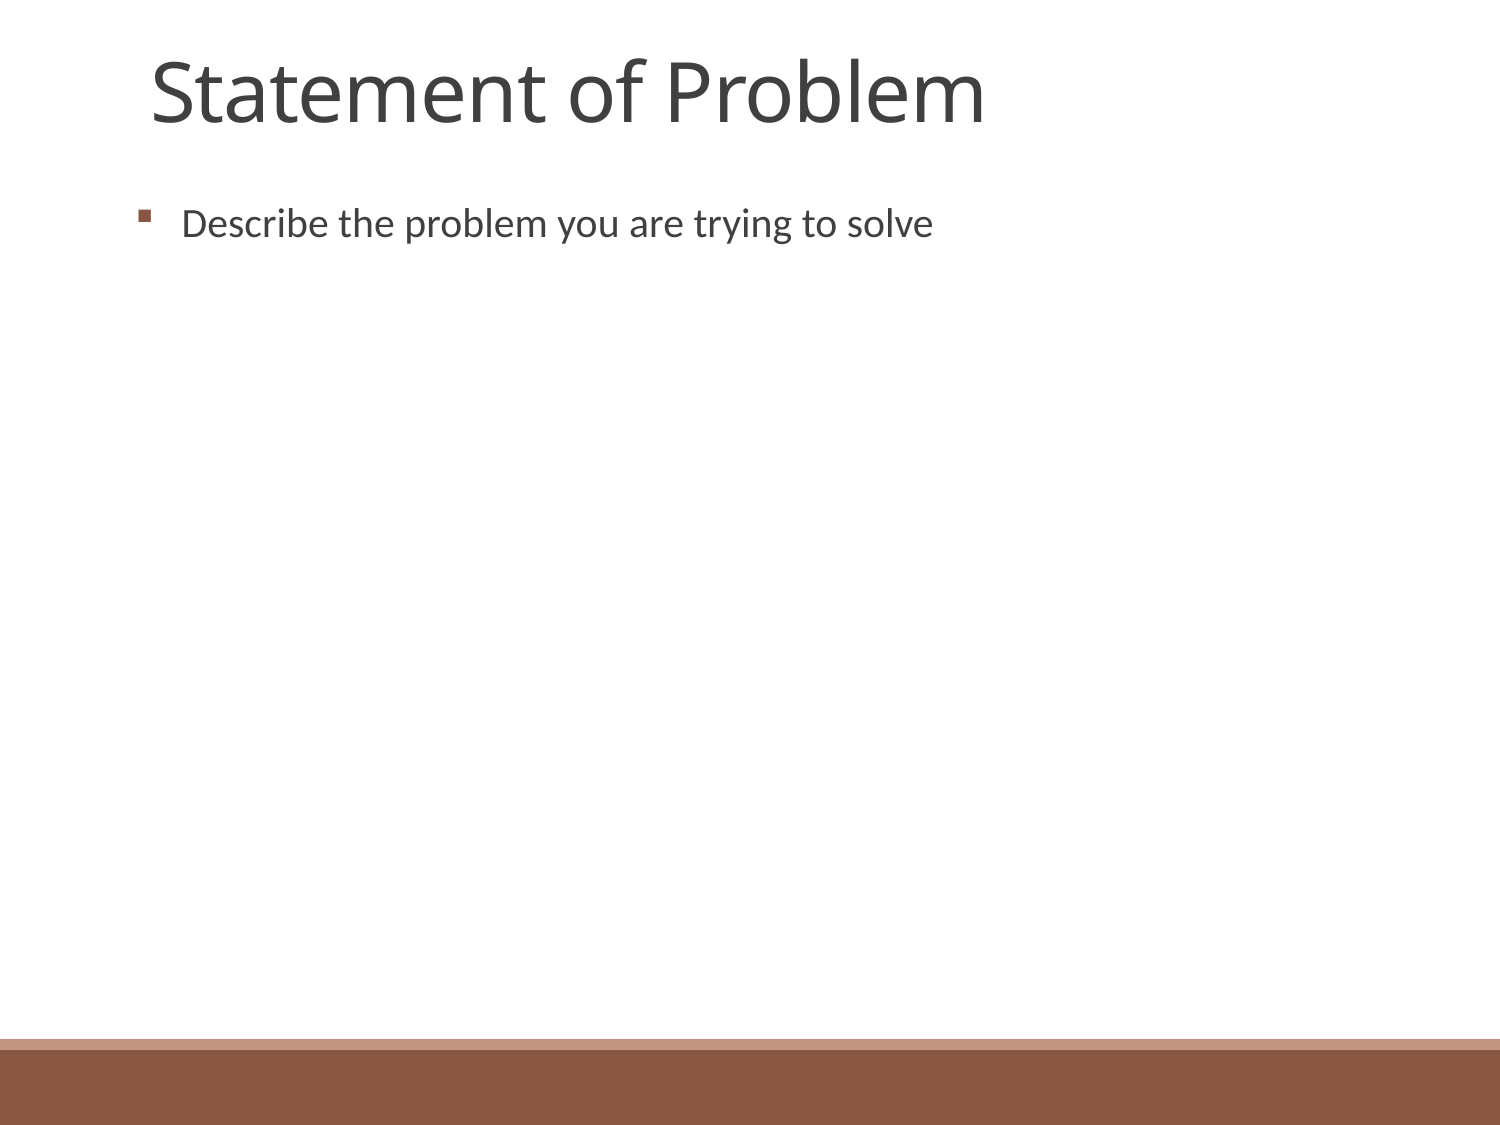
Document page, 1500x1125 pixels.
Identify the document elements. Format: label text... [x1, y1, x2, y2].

title Statement of Problem [135, 47, 1373, 158]
list Describe the problem you are trying to solve [135, 194, 1373, 963]
